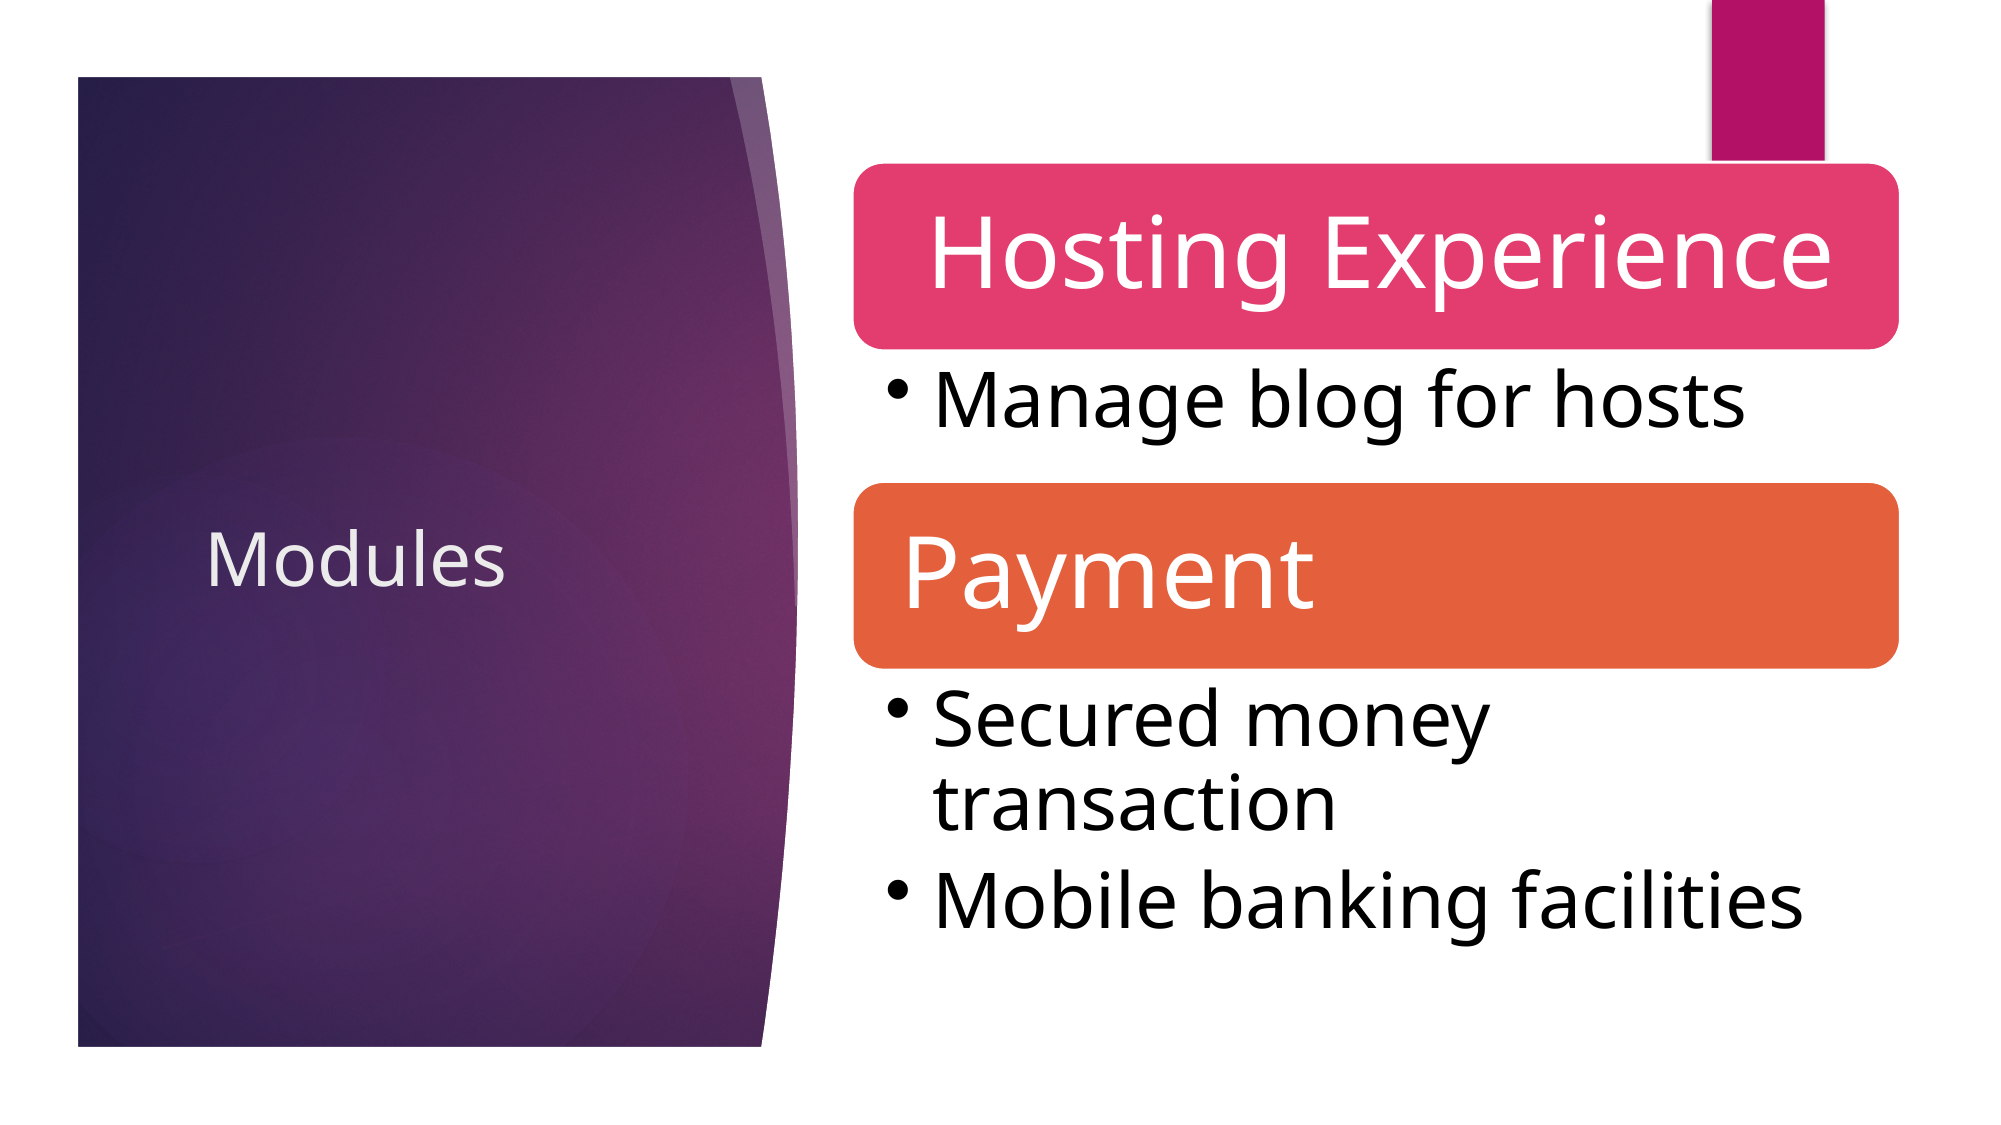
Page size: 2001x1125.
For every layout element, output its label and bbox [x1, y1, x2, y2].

list [851, 132, 1901, 994]
text_box [0, 0, 2000, 1125]
